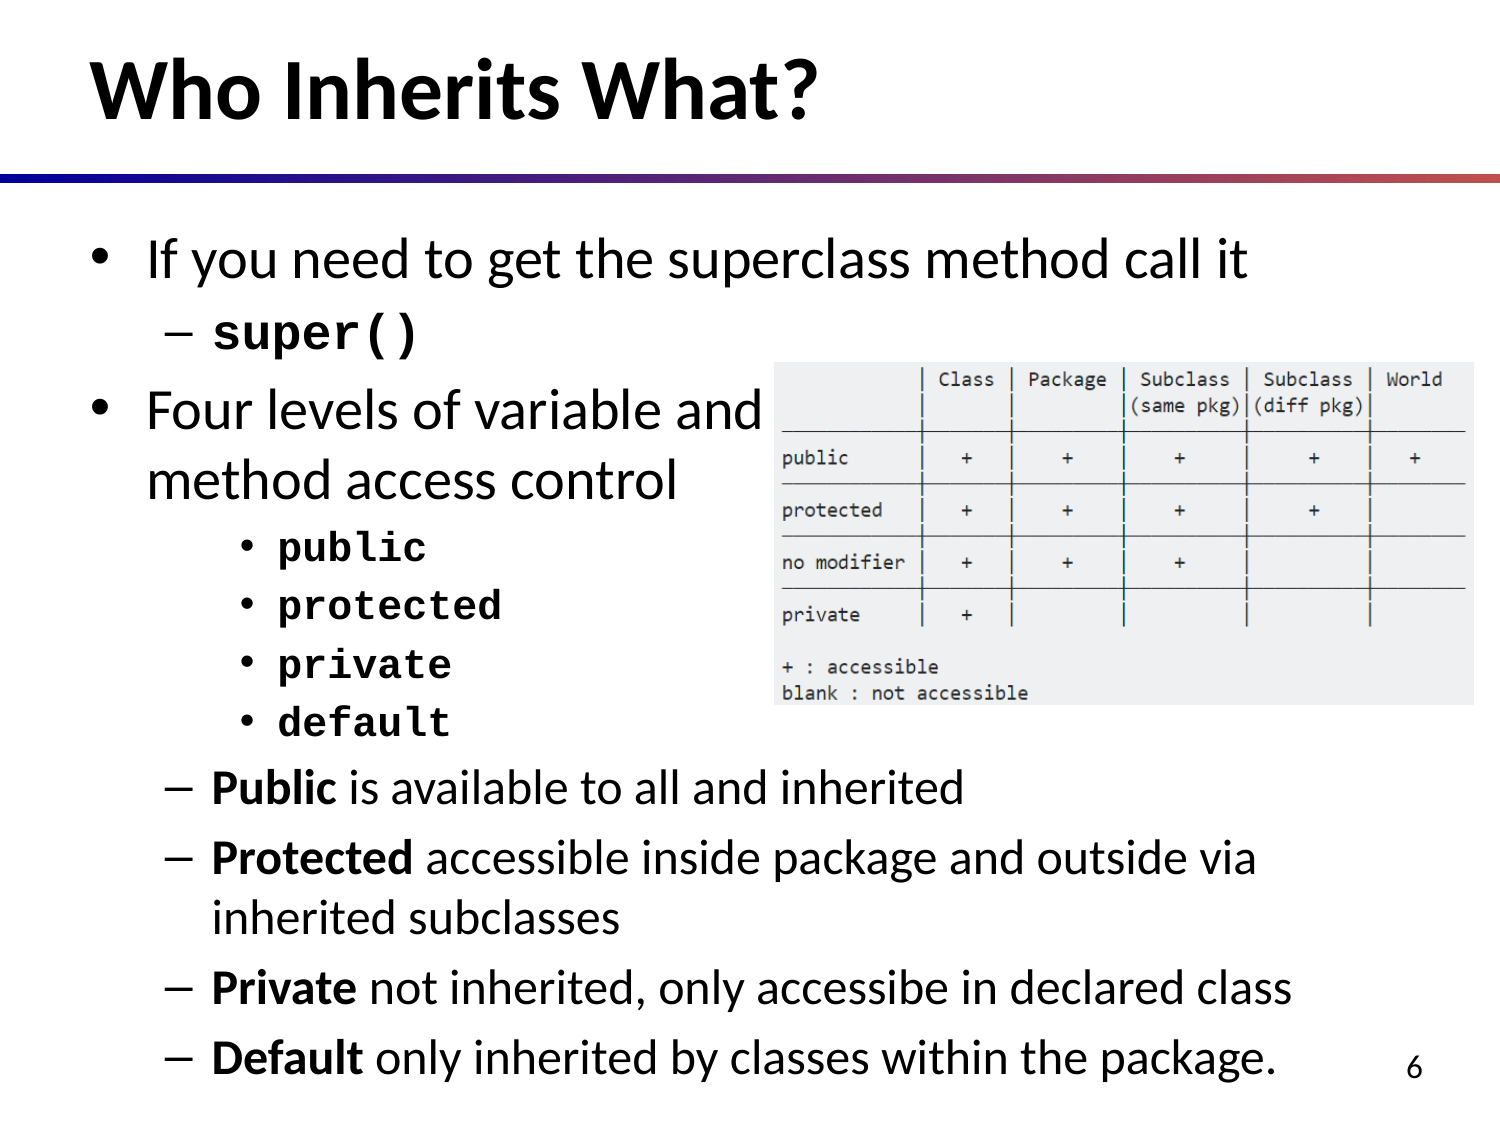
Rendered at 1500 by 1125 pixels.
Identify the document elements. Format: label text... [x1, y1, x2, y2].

picture [774, 362, 1474, 705]
list If you need to get the superclass method call it super() Four levels of variable and method access control public protected private default Public is available to all and inherited Protected accessible inside package and outside via inherited subclasses Private not inherited, only accessibe in declared class Default only inherited by classes within the package. [75, 212, 1425, 1025]
title Who Inherits What? [75, 24, 1438, 150]
